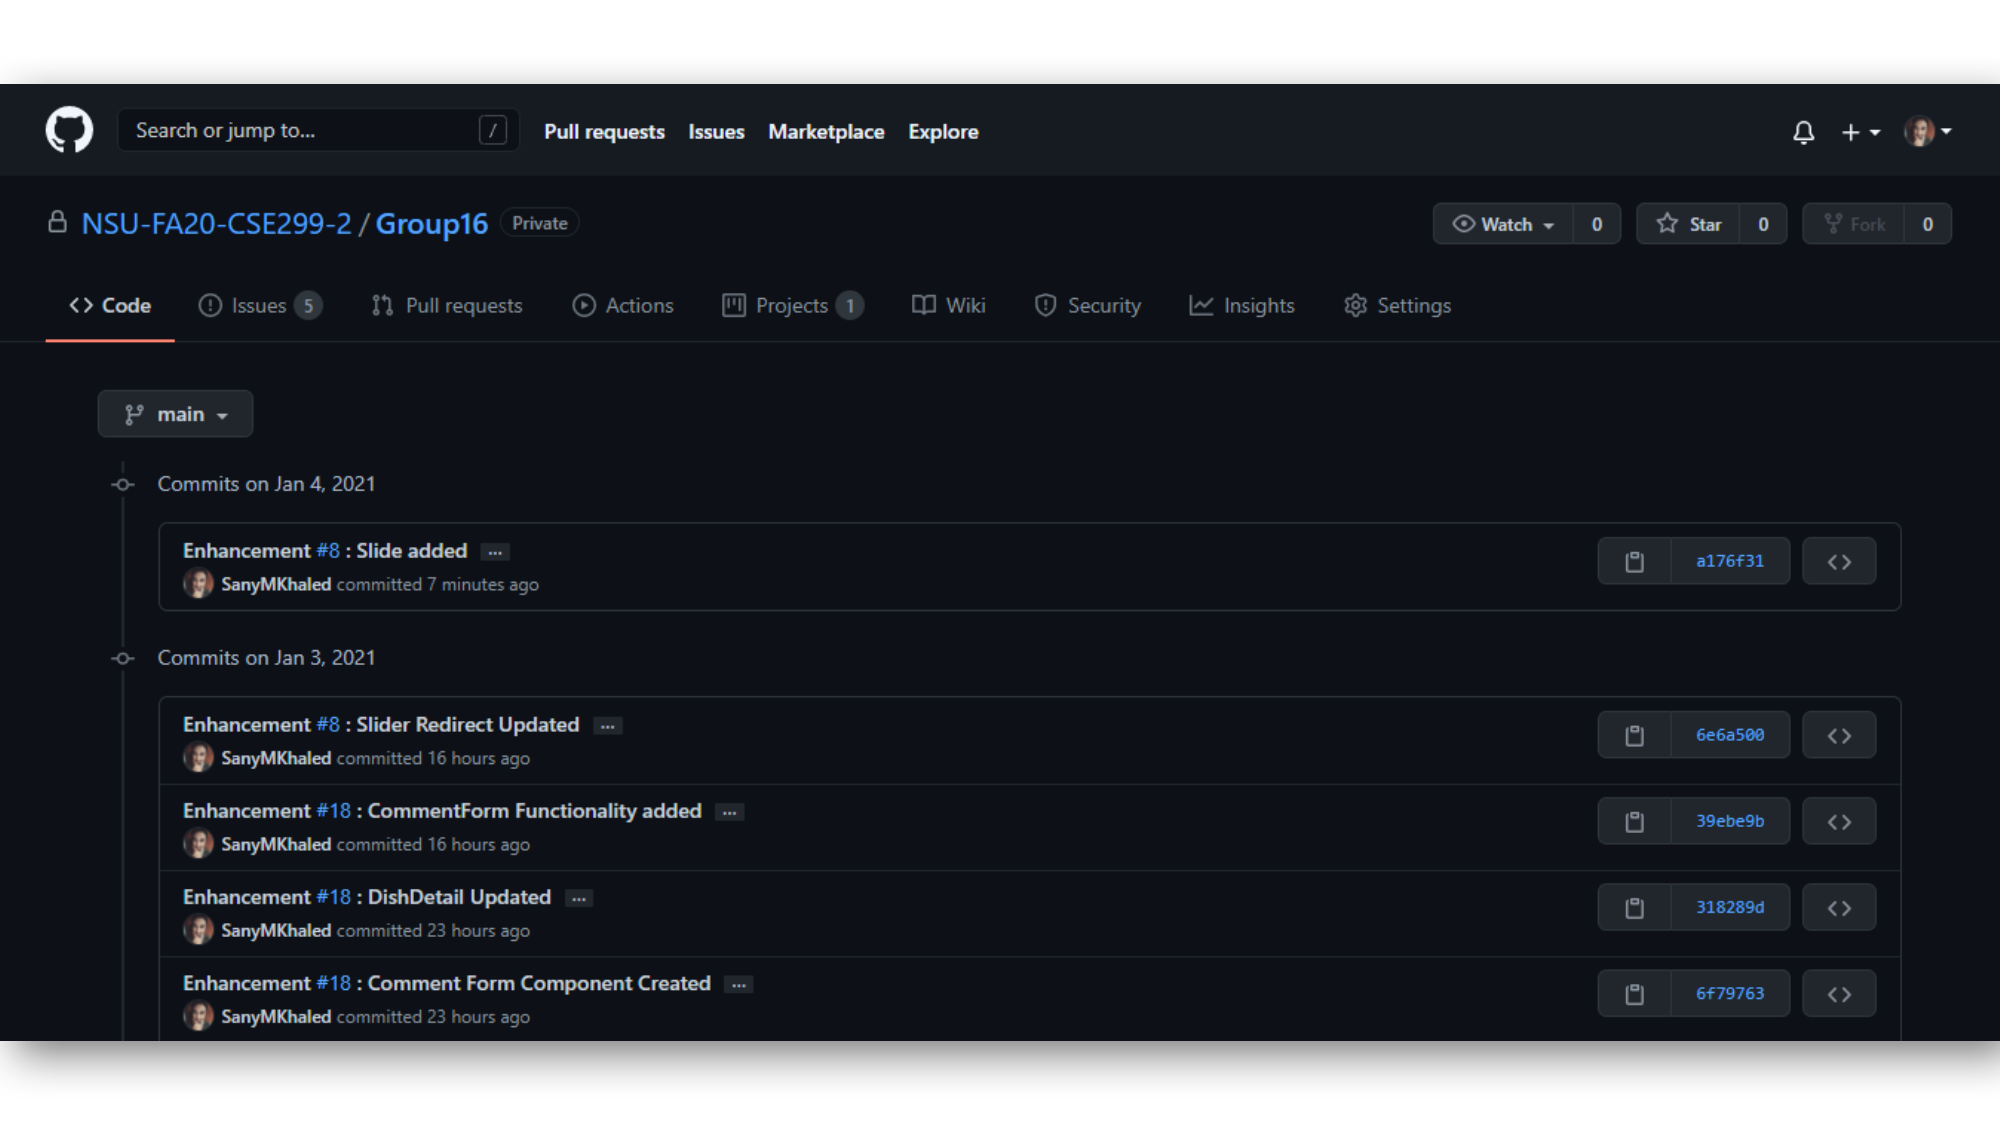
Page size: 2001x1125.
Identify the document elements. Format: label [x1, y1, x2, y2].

picture [0, 84, 2000, 1041]
